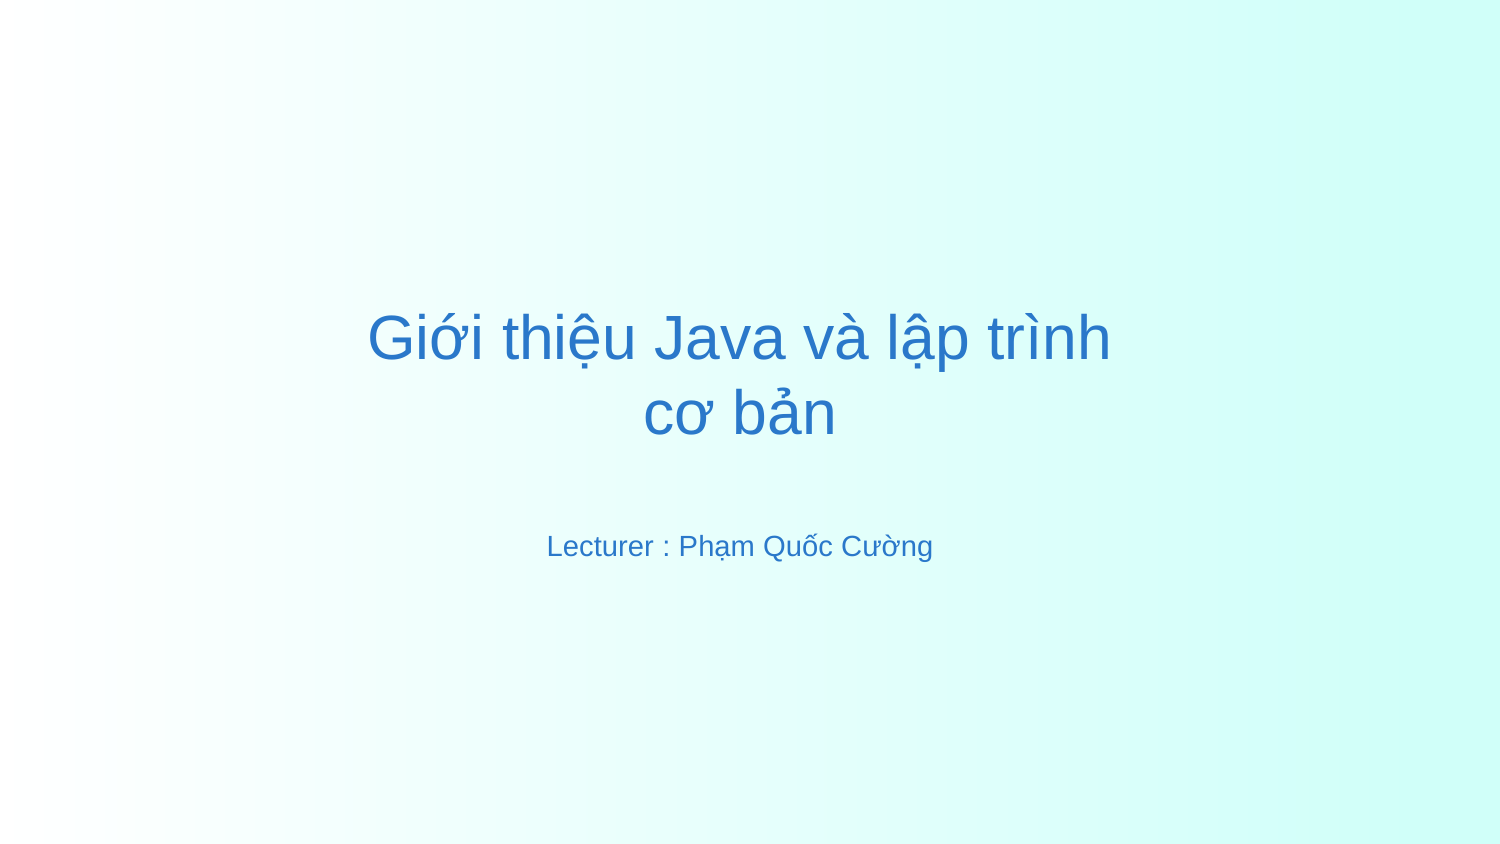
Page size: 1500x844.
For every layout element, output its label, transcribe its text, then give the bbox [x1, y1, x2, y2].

text_box [0, 0, 1500, 844]
text_box Giới thiệu Java và lập trình cơ bản Lecturer : Phạm Quốc Cường [312, 281, 1168, 622]
